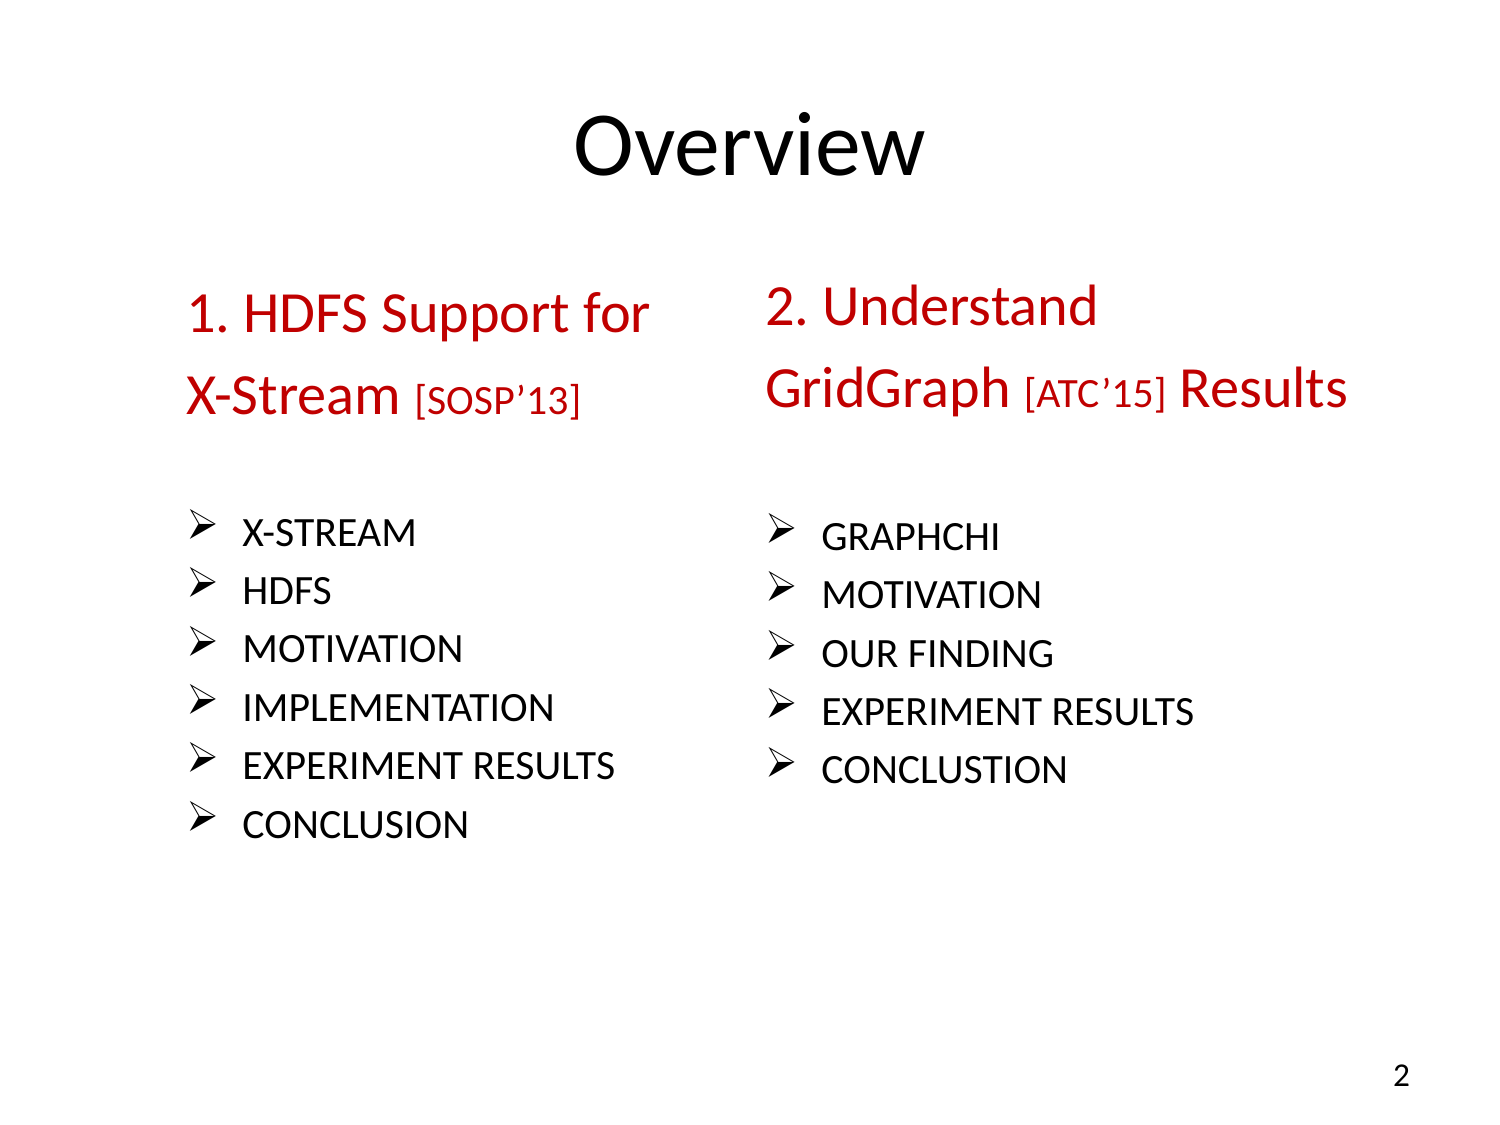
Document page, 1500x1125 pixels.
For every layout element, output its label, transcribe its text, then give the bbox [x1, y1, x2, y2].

text_box 2. Understand GridGraph [ATC’15] Results GRAPHCHI MOTIVATION OUR FINDING EXPERIMENT RESULTS CONCLUSTION [750, 259, 1376, 1003]
slide_number 2 [1074, 1042, 1425, 1103]
title Overview [75, 45, 1425, 233]
list 1. HDFS Support for X-Stream [SOSP’13] X-STREAM HDFS MOTIVATION IMPLEMENTATION EXPERIMENT RESULTS CONCLUSION [171, 267, 693, 1010]
